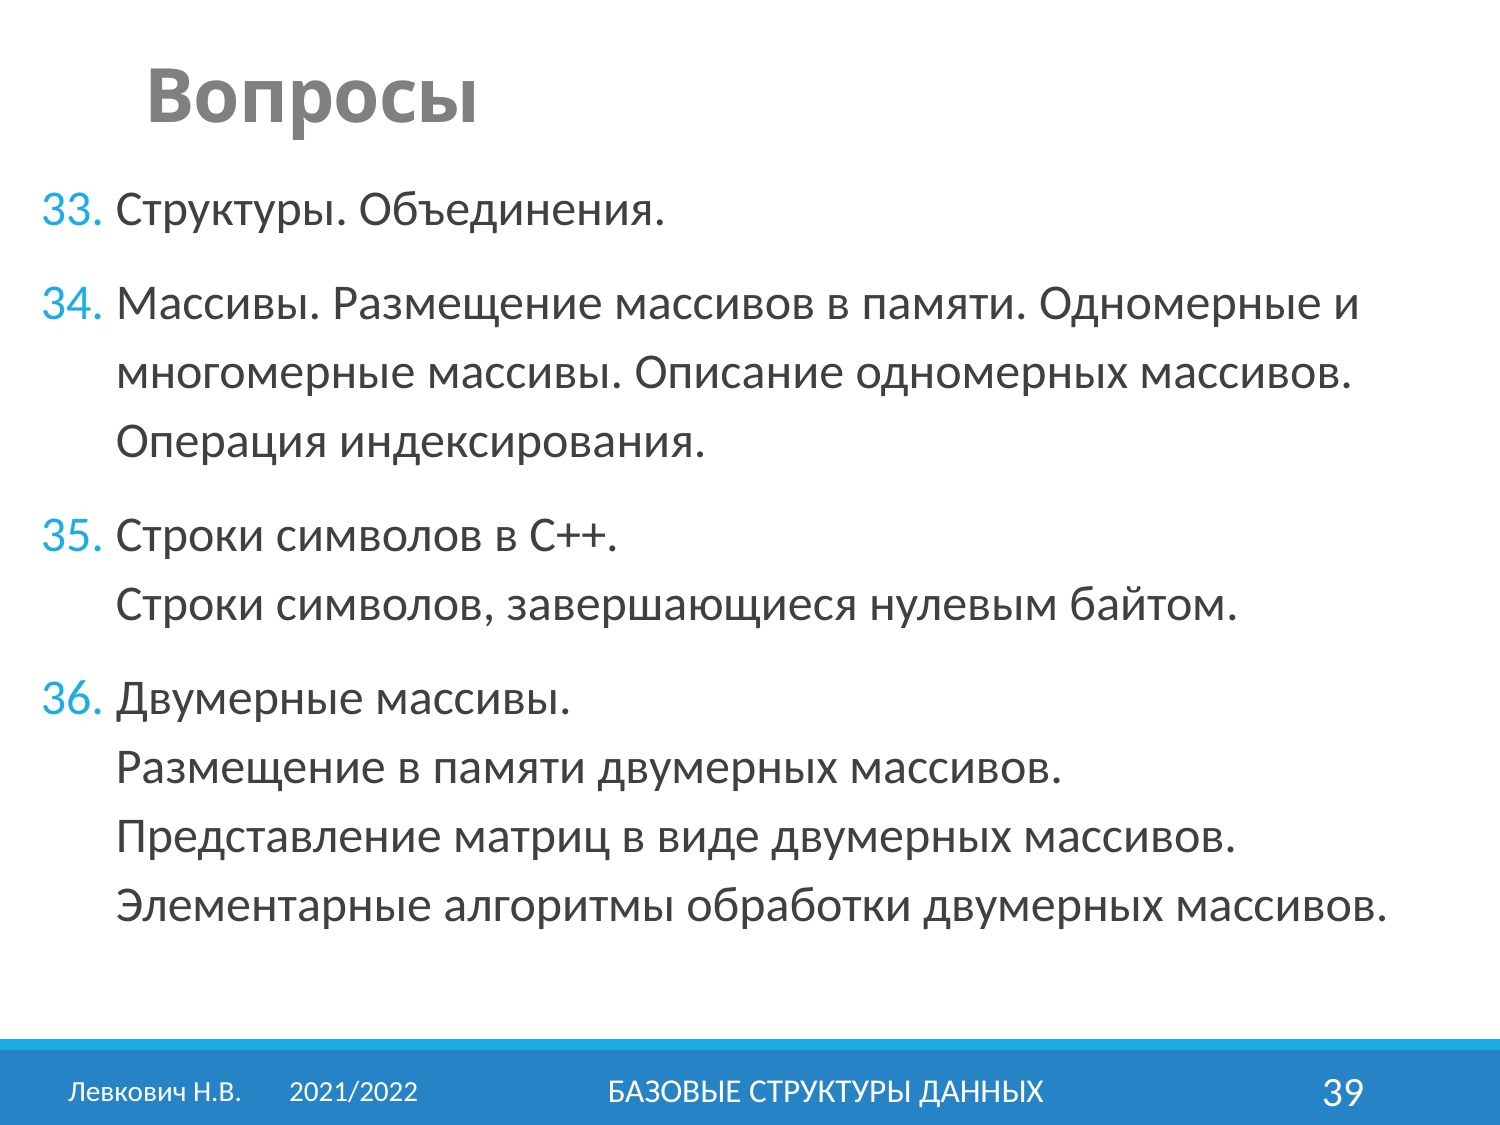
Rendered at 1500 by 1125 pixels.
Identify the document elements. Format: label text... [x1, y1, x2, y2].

slide_number 39 [1218, 1059, 1380, 1120]
slide_number Левкович Н.В. 2021/2022 [47, 1059, 440, 1120]
list Структуры. Объединения. Массивы. Размещение массивов в памяти. Одномерные и многомерные массивы. Описание одномерных массивов. Операция индексирования. Строки символов в С++. Строки символов, завершающиеся нулевым байтом. Двумерные массивы. Размещение в памяти двумерных массивов. Представление матриц в виде двумерных массивов. Элементарные алгоритмы обработки двумерных массивов. [40, 159, 1500, 868]
text_box Вопросы [129, 39, 1459, 160]
footer Базовые структуры данных [453, 1059, 1199, 1120]
